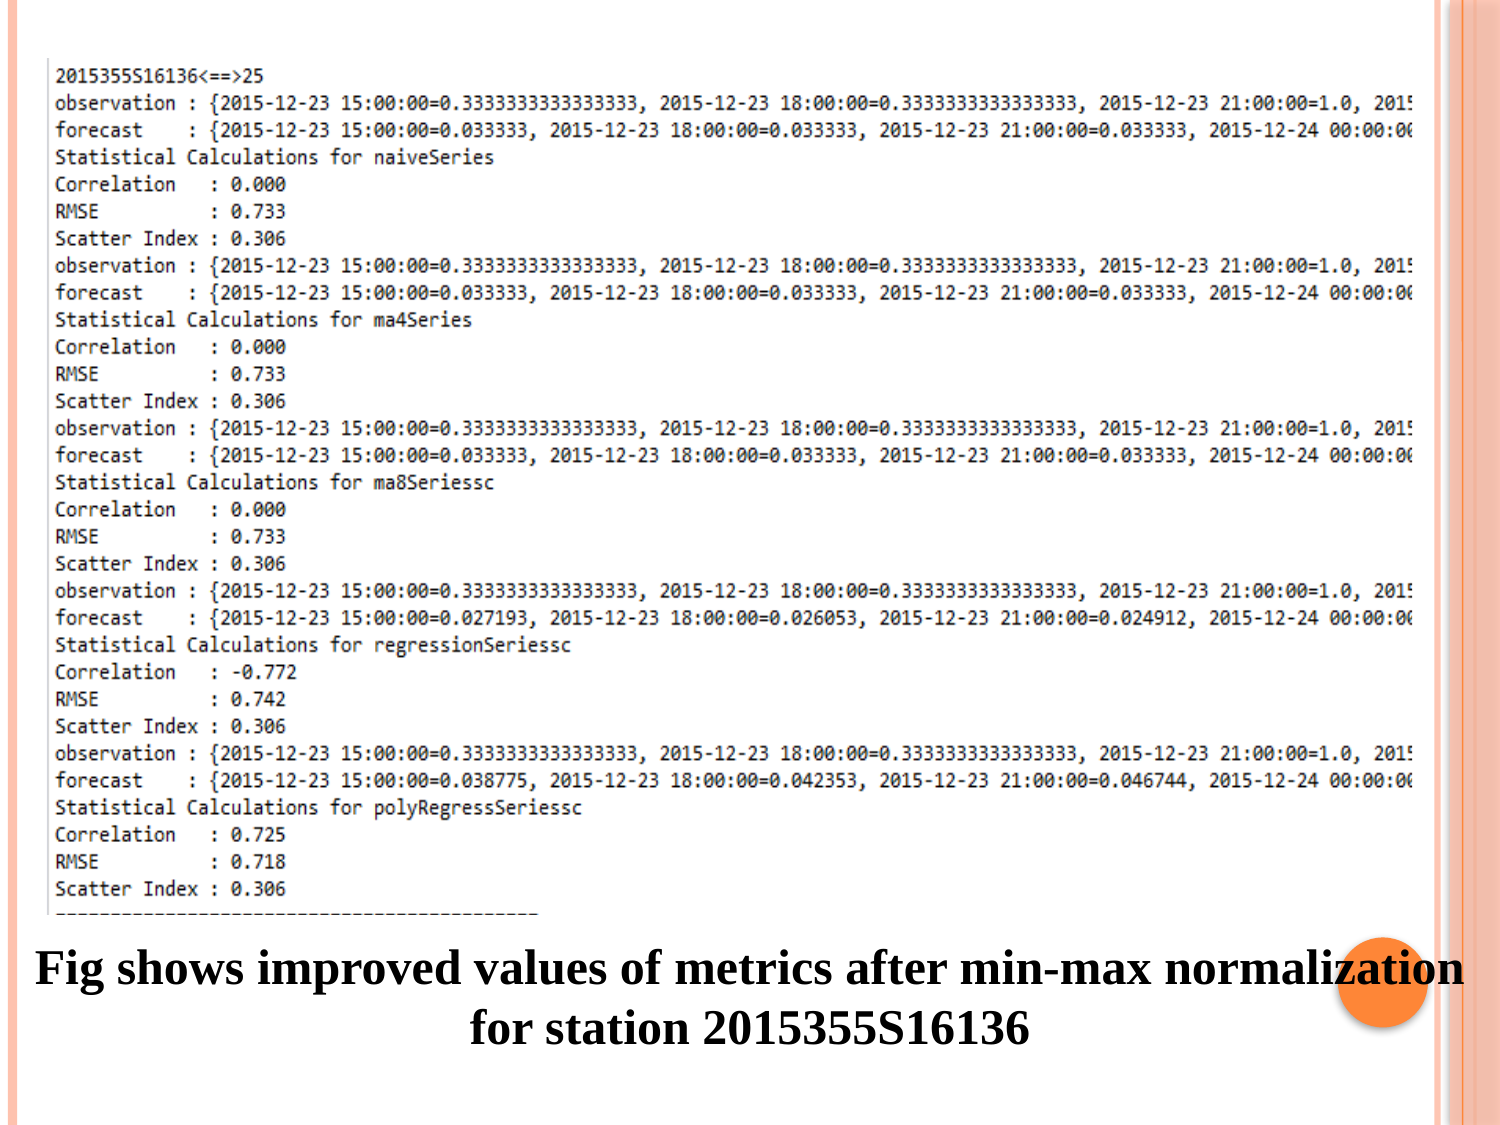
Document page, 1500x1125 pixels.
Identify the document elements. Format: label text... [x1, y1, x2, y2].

picture [46, 58, 1413, 916]
text_box Fig shows improved values of metrics after min-max normalization for station 2015355S16136 [0, 926, 1500, 1102]
